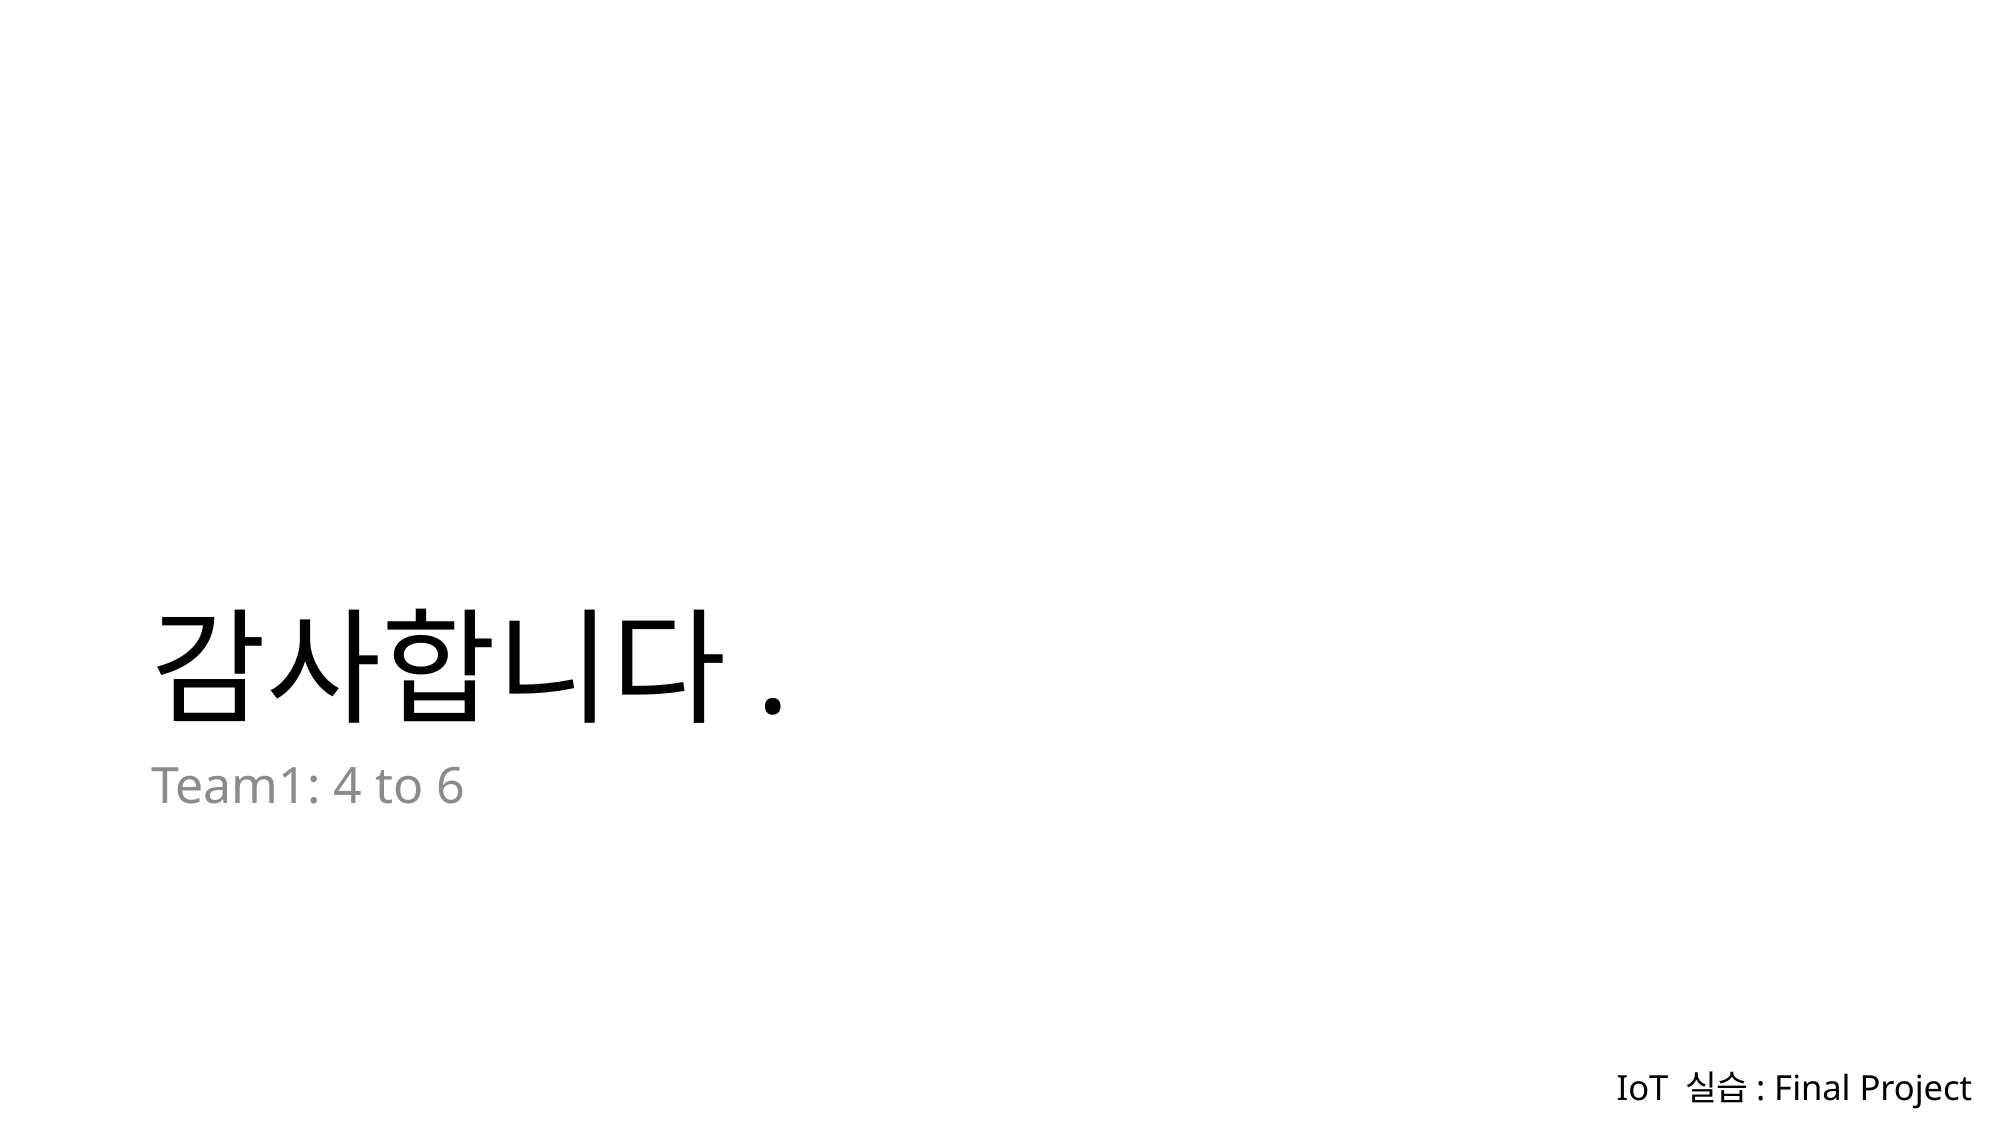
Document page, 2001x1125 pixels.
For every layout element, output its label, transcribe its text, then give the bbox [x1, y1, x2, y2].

title 감사합니다. [136, 280, 1862, 749]
text_box IoT 실습: Final Project [1589, 1062, 2000, 1124]
list Team1: 4 to 6 [136, 752, 1862, 999]
